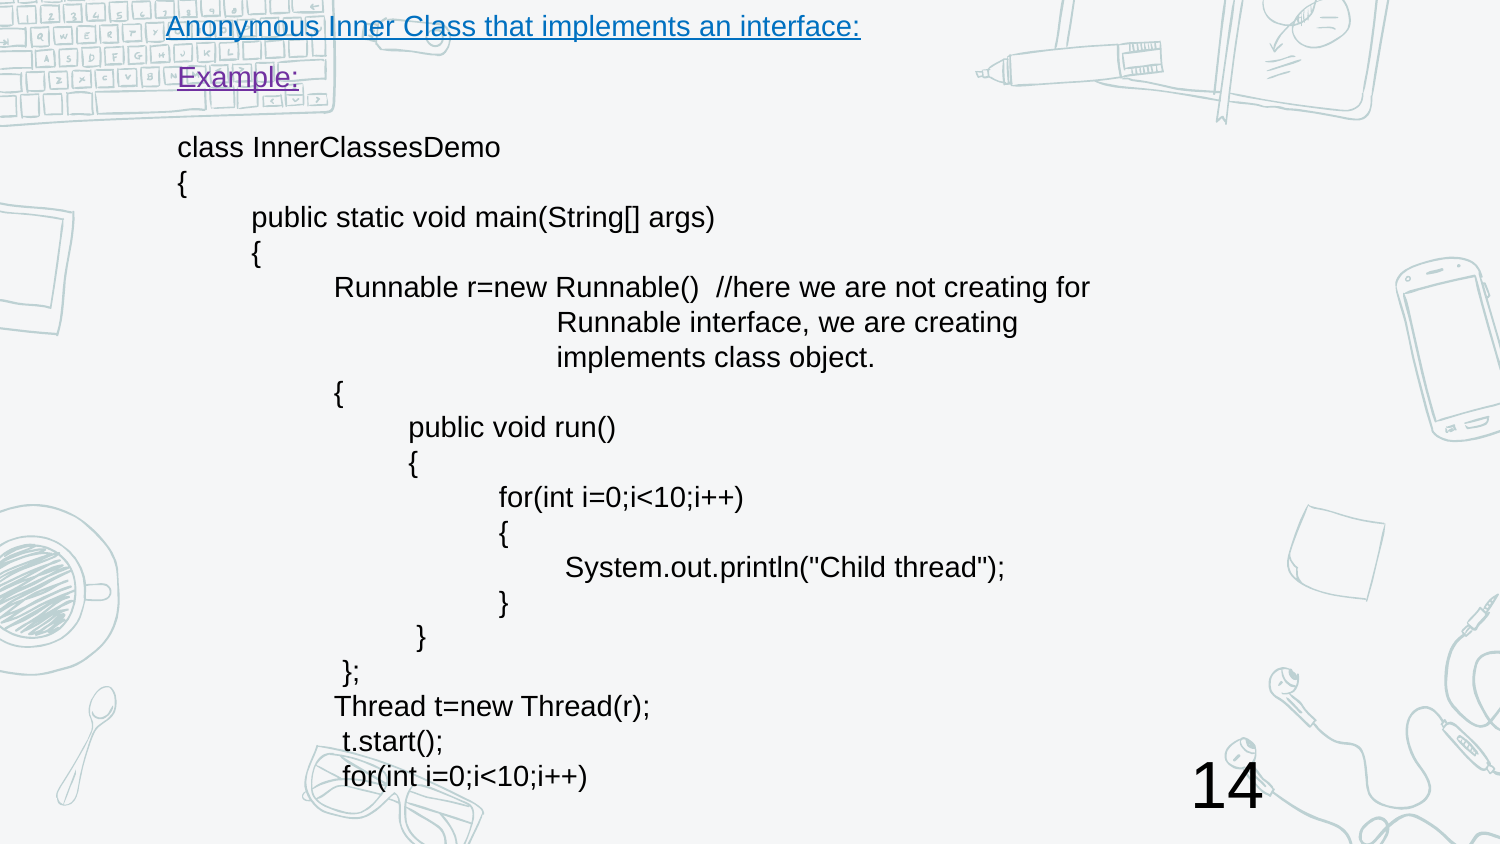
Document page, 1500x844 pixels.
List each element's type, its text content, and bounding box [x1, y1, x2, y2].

text_box 14 [1175, 734, 1280, 829]
text_box Anonymous Inner Class that implements an interface: [150, 0, 885, 50]
text_box Example: class InnerClassesDemo { public static void main(String[] args) { Runnable r=new Runnable() //here we are not creating for Runnable interface, we are creating implements class object. { public void run() { for(int i=0;i<10;i++) { System.out.println("Child thread"); } } }; Thread t=new Thread(r); t.start(); for(int i=0;i<10;i++) [162, 51, 1450, 835]
